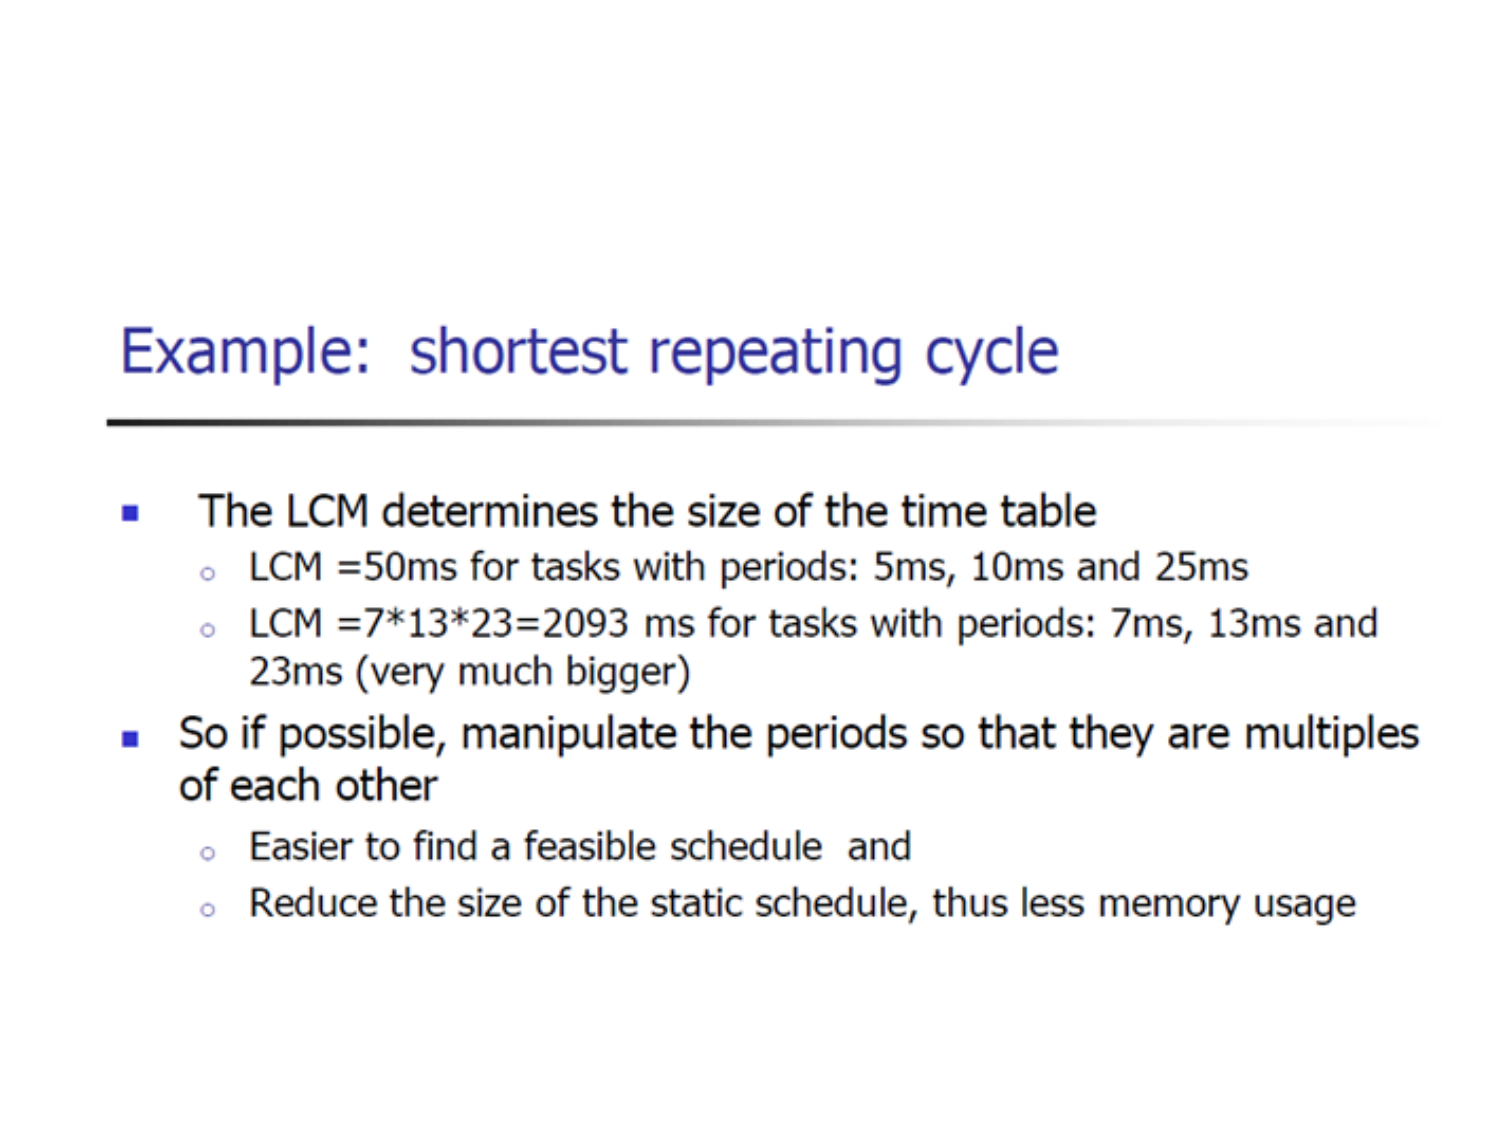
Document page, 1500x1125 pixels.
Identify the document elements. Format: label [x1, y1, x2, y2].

picture [46, 234, 1442, 1009]
